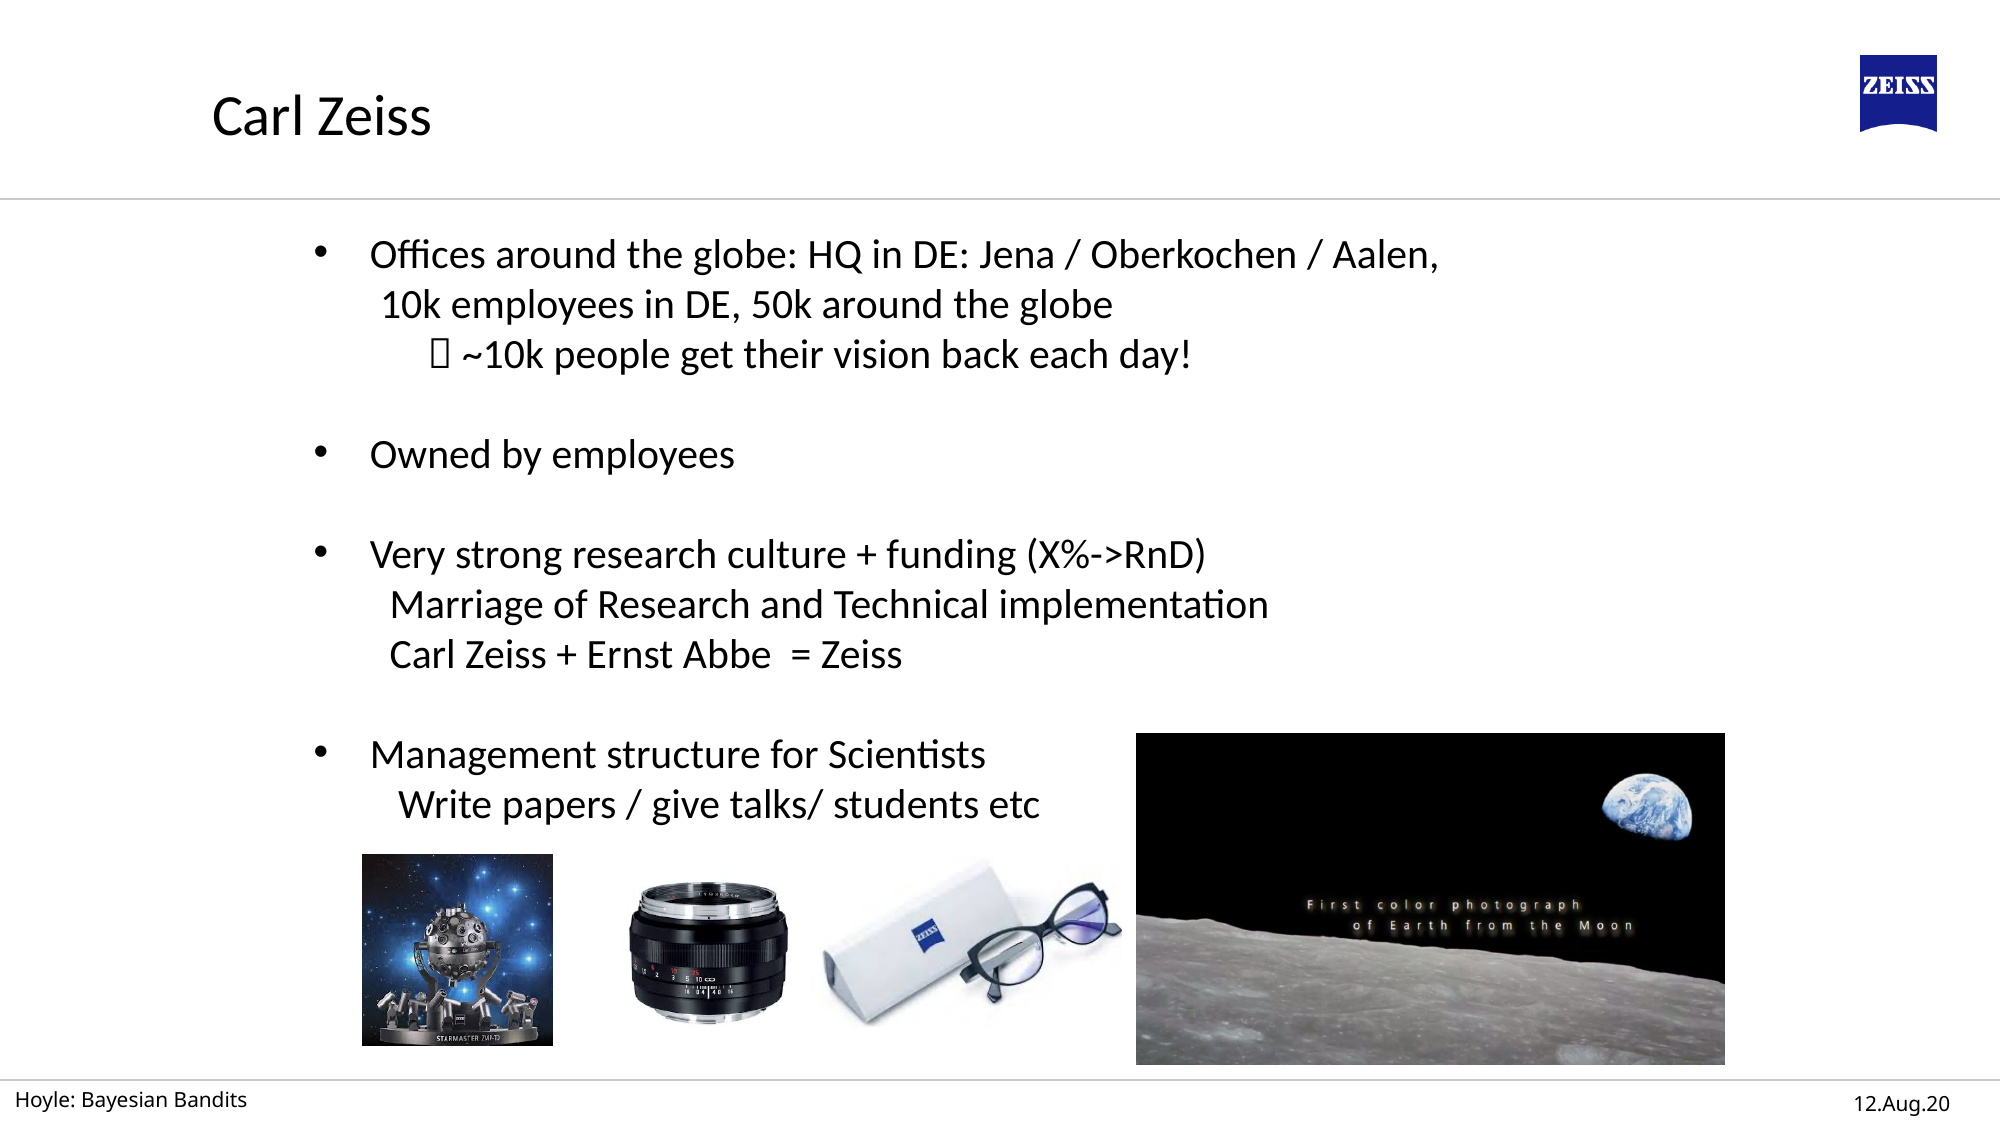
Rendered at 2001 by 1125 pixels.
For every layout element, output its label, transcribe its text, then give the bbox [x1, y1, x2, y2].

picture [803, 855, 1122, 1027]
picture [621, 874, 796, 1027]
text_box 12.Aug.20 [1838, 1082, 2000, 1125]
text_box Carl Zeiss [197, 70, 1055, 155]
picture [362, 854, 553, 1046]
text_box Offices around the globe: HQ in DE: Jena / Oberkochen / Aalen, 10k employees in DE, 50k around the globe  ~10k people get their vision back each day! Owned by employees Very strong research culture + funding (X%->RnD) Marriage of Research and Technical implementation Carl Zeiss + Ernst Abbe = Zeiss Management structure for Scientists Write papers / give talks/ students etc [298, 218, 1739, 884]
text_box Hoyle: Bayesian Bandits [0, 1080, 675, 1125]
picture [1136, 733, 1725, 1065]
picture [1860, 55, 1937, 132]
